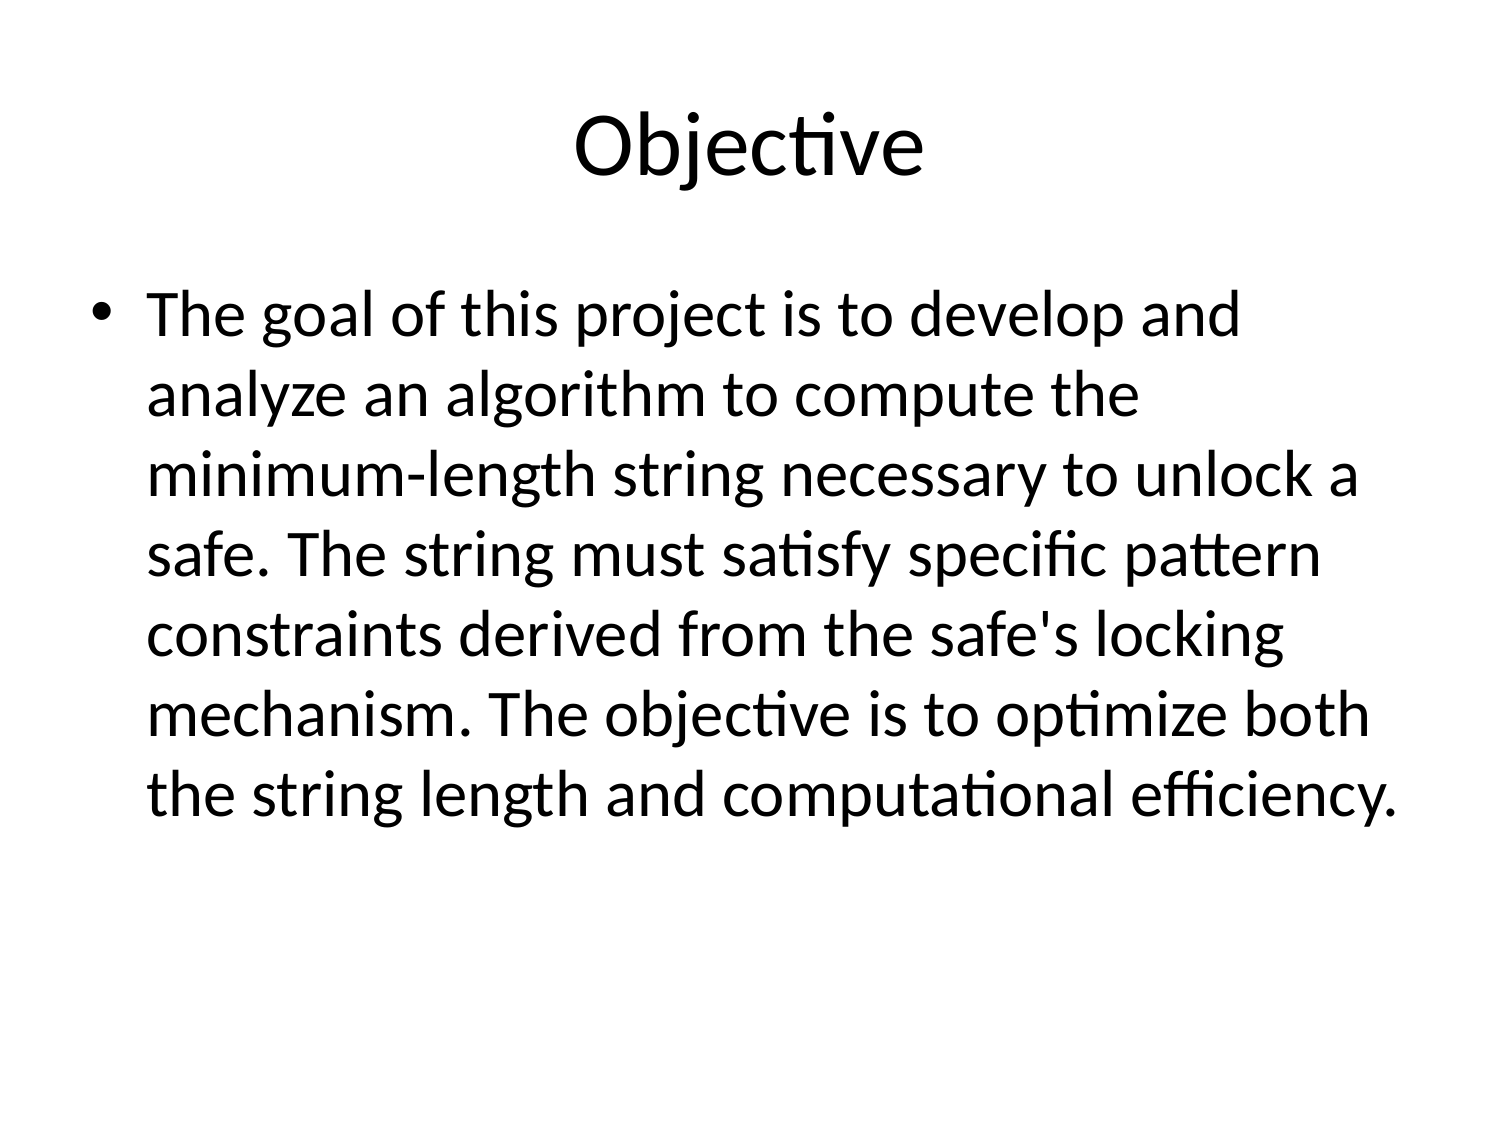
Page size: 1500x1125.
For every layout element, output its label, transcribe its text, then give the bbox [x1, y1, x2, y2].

list The goal of this project is to develop and analyze an algorithm to compute the minimum-length string necessary to unlock a safe. The string must satisfy specific pattern constraints derived from the safe's locking mechanism. The objective is to optimize both the string length and computational efficiency. [75, 262, 1425, 1005]
title Objective [75, 45, 1425, 233]
